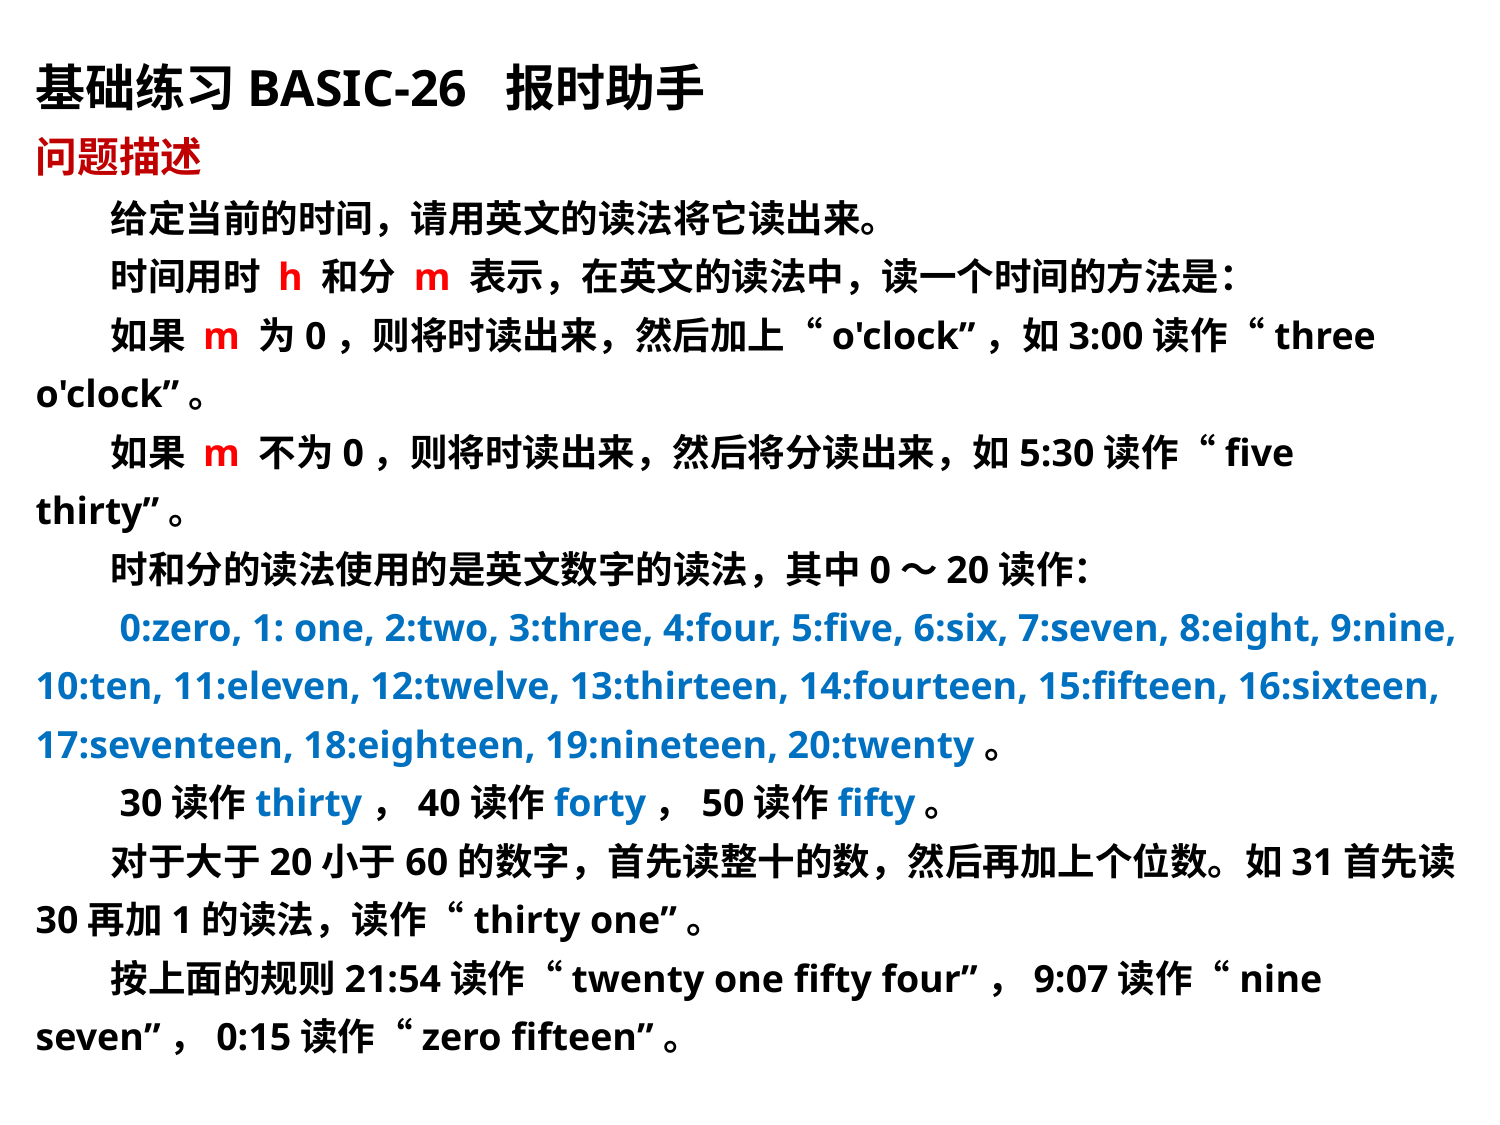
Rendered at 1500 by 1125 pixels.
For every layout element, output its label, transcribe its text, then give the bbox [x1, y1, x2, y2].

text_box 基础练习BASIC-26 报时助手 问题描述 给定当前的时间，请用英文的读法将它读出来。 时间用时 h 和分 m 表示，在英文的读法中，读一个时间的方法是： 如果 m 为0，则将时读出来，然后加上“o'clock”，如3:00读作“three o'clock”。 如果 m 不为0，则将时读出来，然后将分读出来，如5:30读作“five thirty”。 时和分的读法使用的是英文数字的读法，其中0～20读作： 0:zero, 1: one, 2:two, 3:three, 4:four, 5:five, 6:six, 7:seven, 8:eight, 9:nine, 10:ten, 11:eleven, 12:twelve, 13:thirteen, 14:fourteen, 15:fifteen, 16:sixteen, 17:seventeen, 18:eighteen, 19:nineteen, 20:twenty。 30读作thirty，40读作forty，50读作fifty。 对于大于20小于60的数字，首先读整十的数，然后再加上个位数。如31首先读30再加1的读法，读作“thirty one”。 按上面的规则21:54读作“twenty one fifty four”，9:07读作“nine seven”，0:15读作“zero fifteen”。 [20, 30, 1480, 1066]
